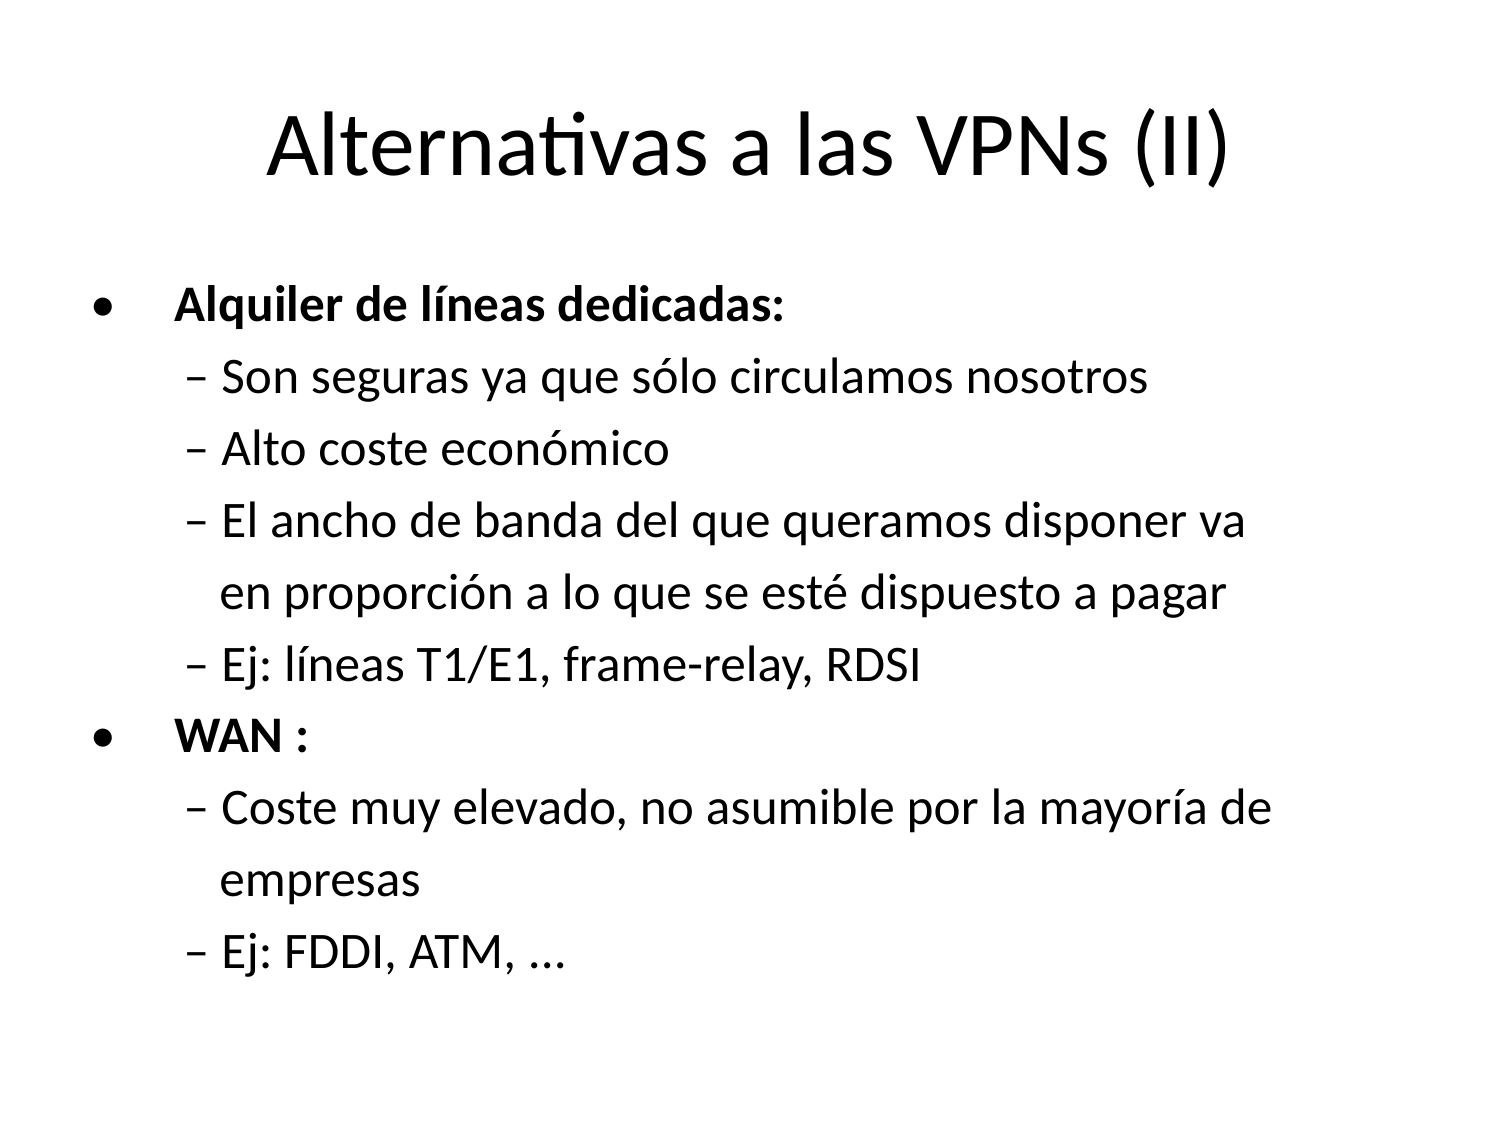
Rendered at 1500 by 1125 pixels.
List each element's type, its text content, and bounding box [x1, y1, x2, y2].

list • Alquiler de líneas dedicadas: – Son seguras ya que sólo circulamos nosotros – Alto coste económico – El ancho de banda del que queramos disponer va en proporción a lo que se esté dispuesto a pagar – Ej: líneas T1/E1, frame-relay, RDSI • WAN : – Coste muy elevado, no asumible por la mayoría de empresas – Ej: FDDI, ATM, ... [75, 262, 1425, 1005]
title Alternativas a las VPNs (II) [75, 45, 1425, 233]
